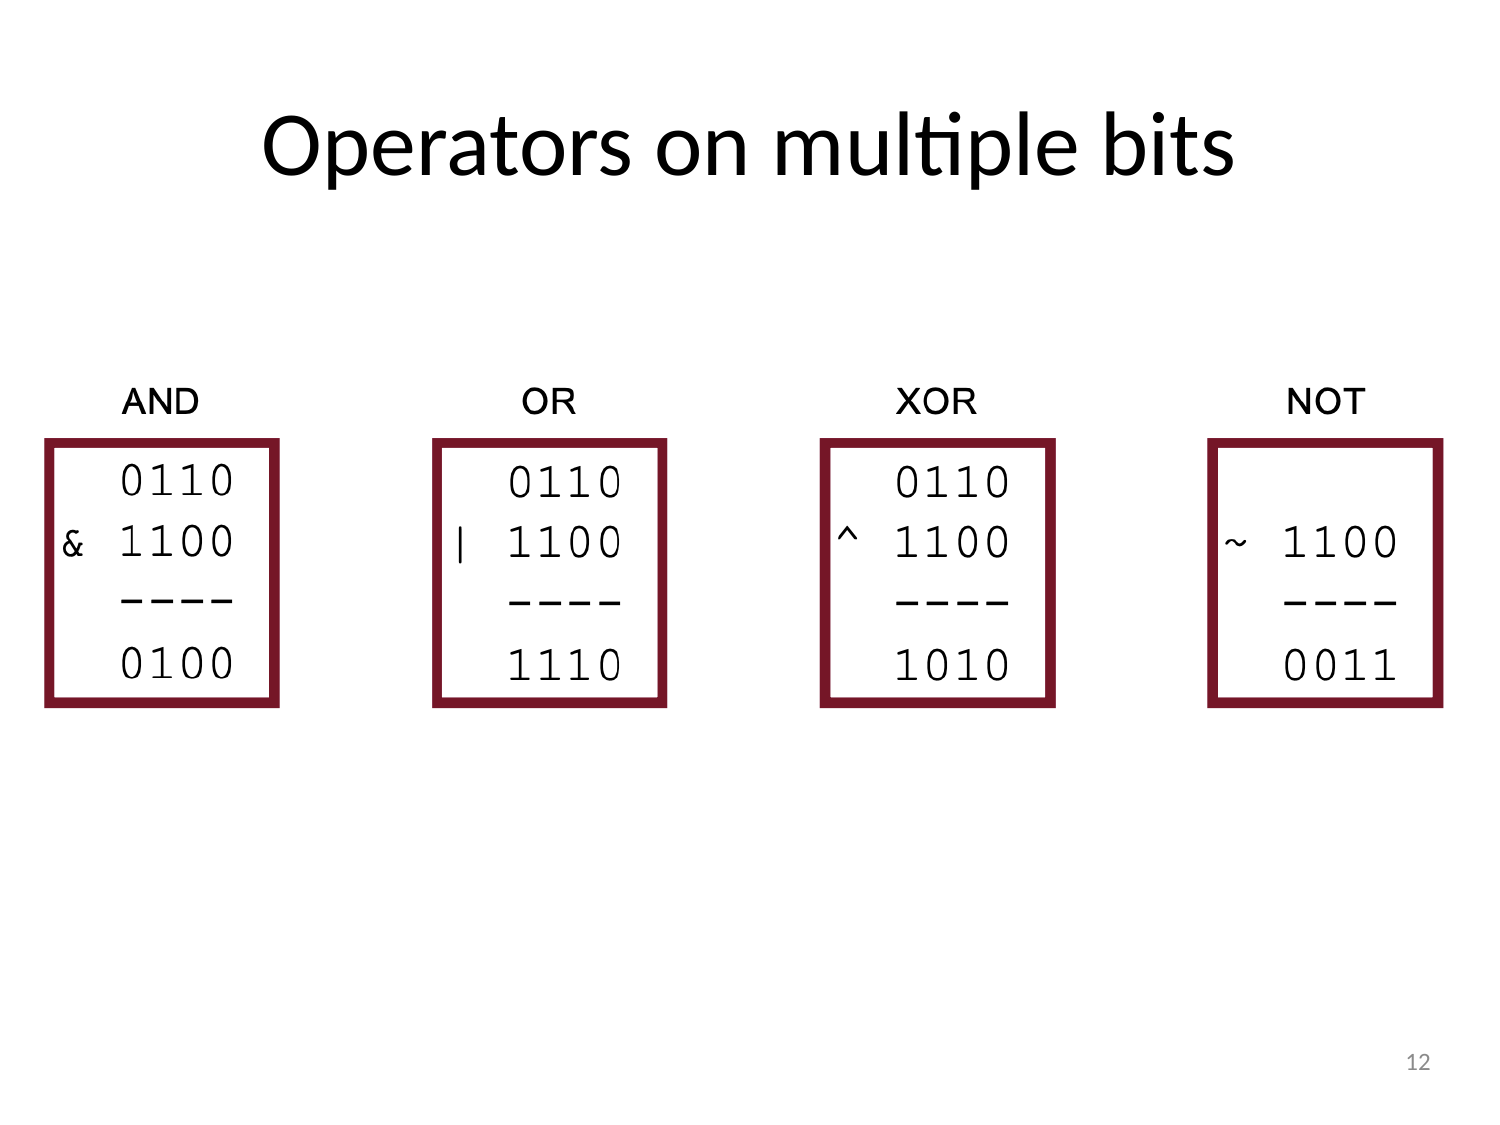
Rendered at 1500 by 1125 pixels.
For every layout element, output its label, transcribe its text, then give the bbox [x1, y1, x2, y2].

picture [0, 354, 1500, 771]
slide_number 12 [1095, 1030, 1446, 1091]
title Operators on multiple bits [75, 45, 1425, 233]
